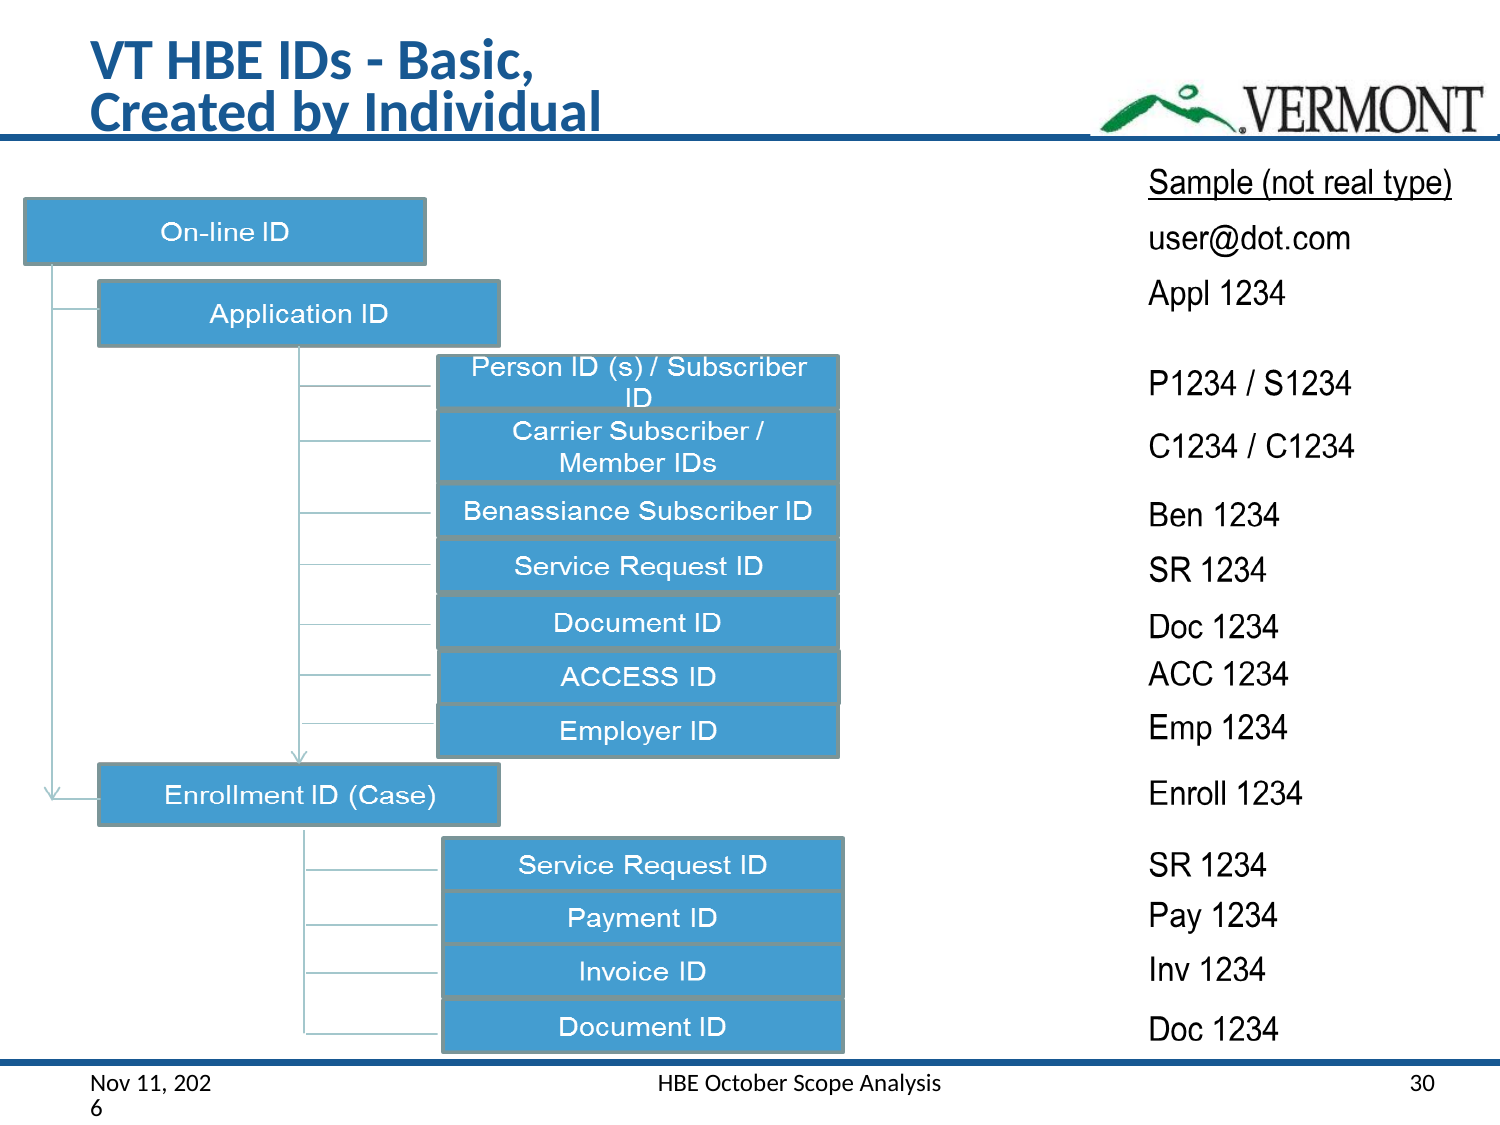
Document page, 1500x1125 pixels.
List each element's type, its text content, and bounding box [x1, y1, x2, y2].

picture [1276, 75, 1498, 136]
title VT HBE IDs - Basic, Created by Individual [74, 44, 1276, 138]
footer HBE October Scope Analysis [262, 1078, 1338, 1100]
picture [23, 149, 1477, 1070]
slide_number 30 [1362, 1078, 1450, 1100]
slide_number 13-Jun-6 [74, 1078, 238, 1101]
